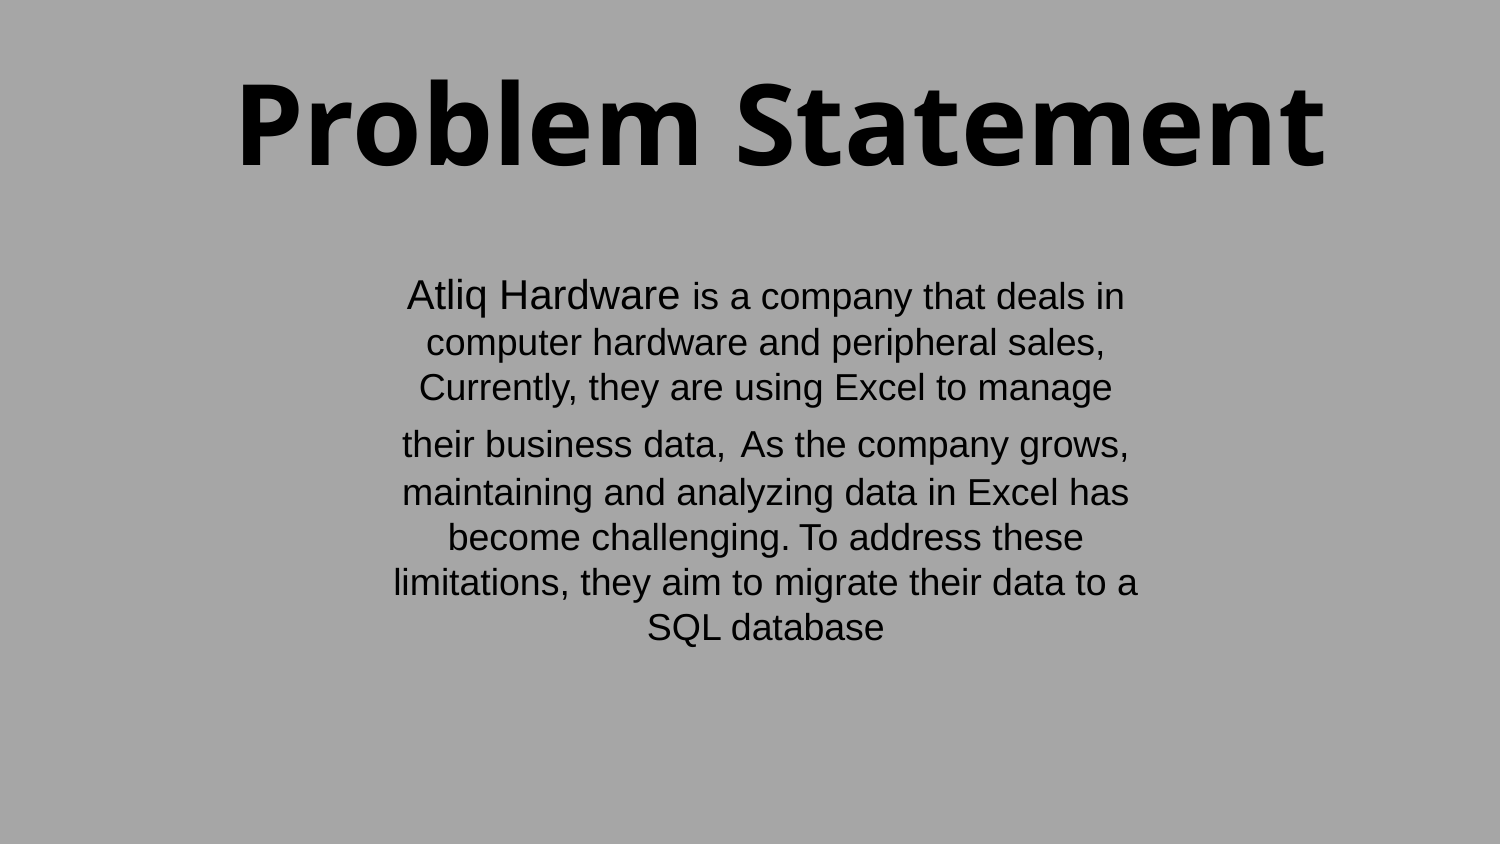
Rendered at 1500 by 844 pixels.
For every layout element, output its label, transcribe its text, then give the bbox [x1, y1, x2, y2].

text_box Problem Statement [154, 37, 1378, 179]
text_box Atliq Hardware is a company that deals in computer hardware and peripheral sales, Currently, they are using Excel to manage their business data, As the company grows, maintaining and analyzing data in Excel has become challenging. To address these limitations, they aim to migrate their data to a SQL database [375, 260, 1157, 656]
